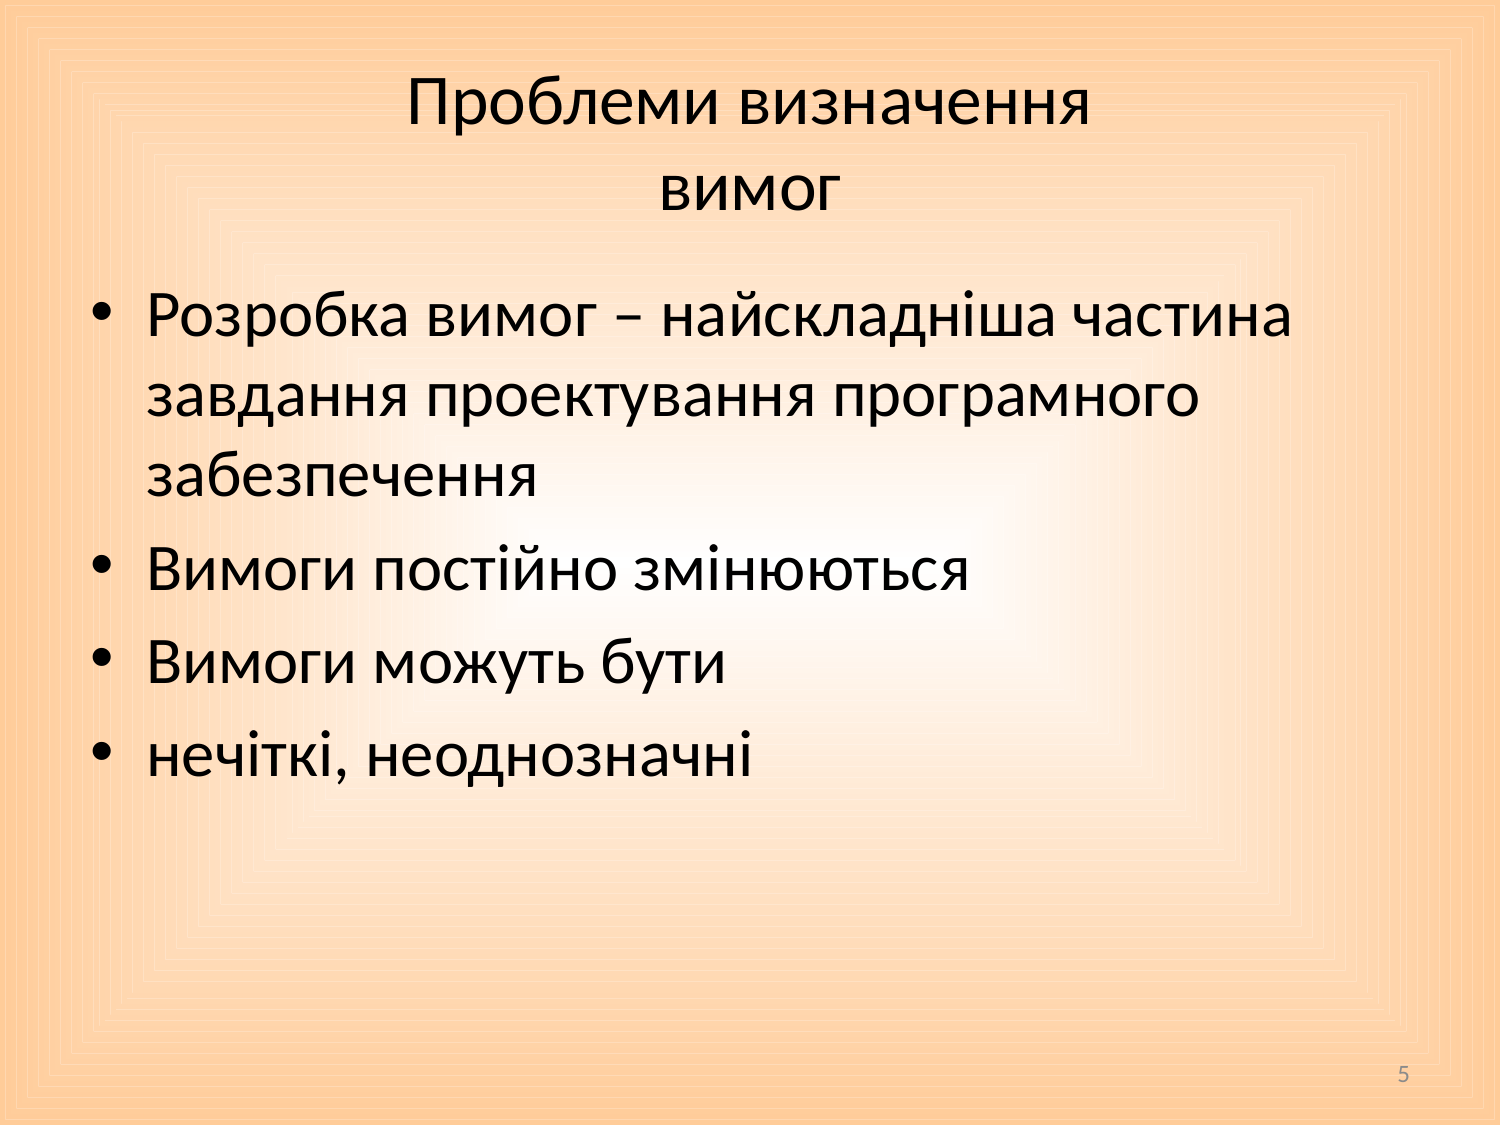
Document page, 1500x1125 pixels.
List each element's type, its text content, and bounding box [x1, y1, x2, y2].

list Розробка вимог – найскладніша частина завдання проектування програмного забезпечення Вимоги постійно змінюються Вимоги можуть бути нечіткі, неоднозначні [75, 262, 1425, 1005]
slide_number 5 [1074, 1042, 1425, 1103]
title Проблеми визначення вимог [75, 45, 1425, 233]
